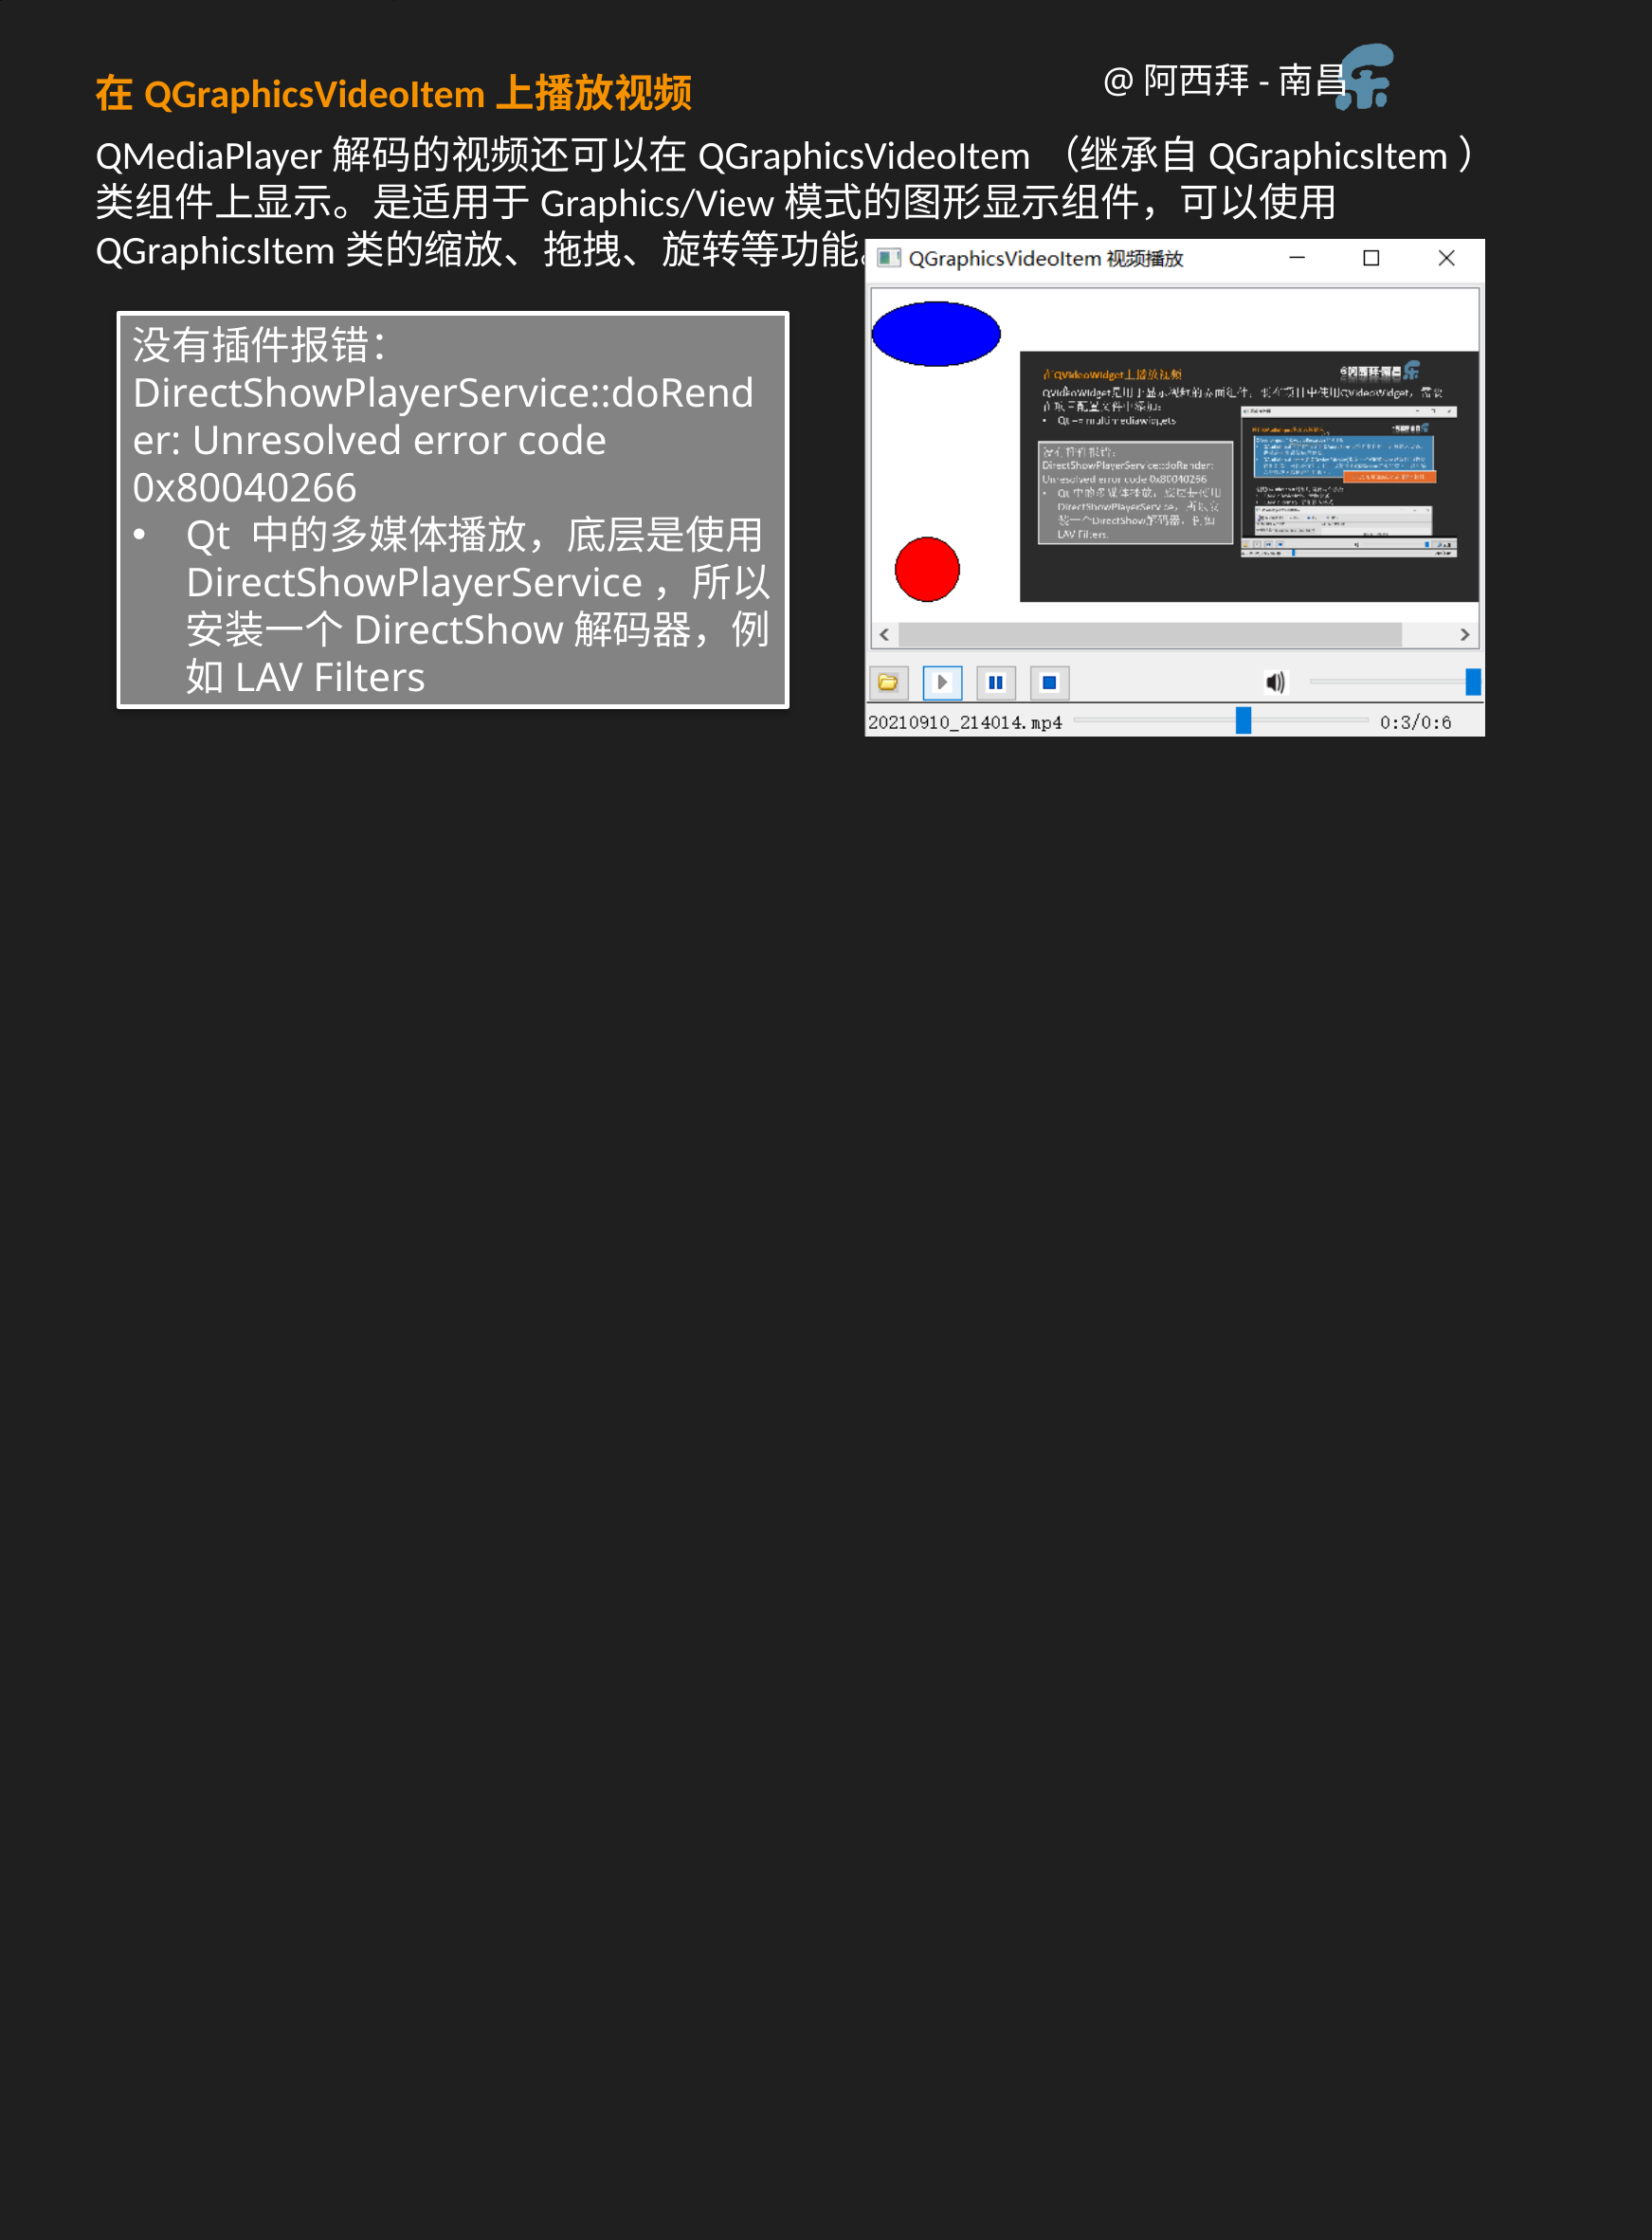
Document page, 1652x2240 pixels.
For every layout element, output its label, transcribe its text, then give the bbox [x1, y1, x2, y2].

picture [0, 0, 1652, 2240]
text_box 没有插件报错：DirectShowPlayerService::doRender: Unresolved error code 0x80040266 Qt 中的多媒体播放，底层是使用DirectShowPlayerService，所以安装一个DirectShow解码器，例如LAV Filters [117, 311, 790, 709]
text_box 在QGraphicsVideoItem上播放视频 [82, 61, 877, 122]
text_box QMediaPlayer解码的视频还可以在QGraphicsVideoItem（继承自QGraphicsItem）类组件上显示。是适用于Graphics/View模式的图形显示组件，可以使用QGraphicsItem类的缩放、拖拽、旋转等功能。 [82, 122, 1545, 280]
